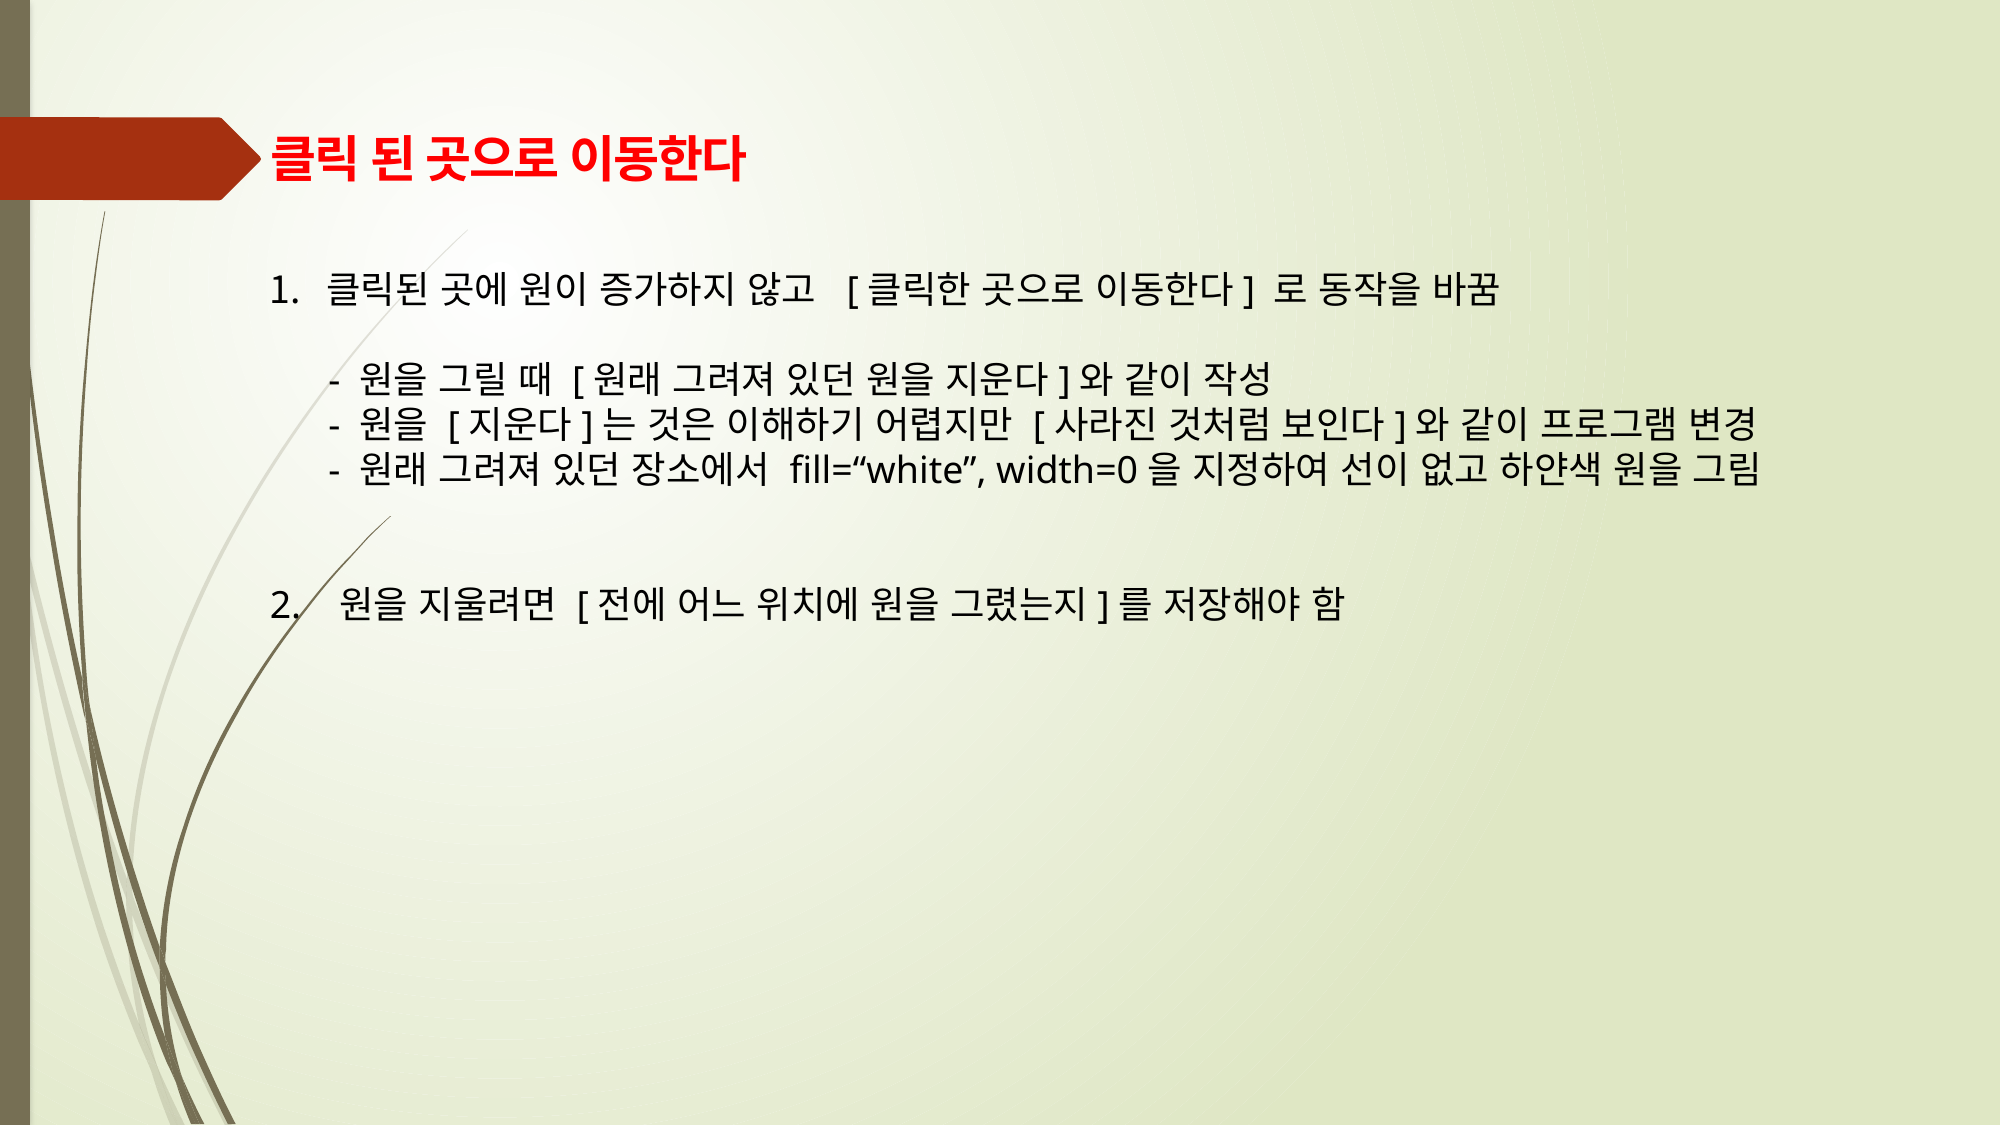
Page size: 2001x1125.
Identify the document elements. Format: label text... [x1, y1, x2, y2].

text_box 클릭 된 곳으로 이동한다 [255, 118, 1533, 197]
text_box 클릭된 곳에 원이 증가하지 않고 [클릭한 곳으로 이동한다] 로 동작을 바꿈 - 원을 그릴 때 [원래 그려져 있던 원을 지운다]와 같이 작성 - 원을 [지운다]는 것은 이해하기 어렵지만 [사라진 것처럼 보인다]와 같이 프로그램 변경 - 원래 그려져 있던 장소에서 fill=“white”, width=0을 지정하여 선이 없고 하얀색 원을 그림 2. 원을 지울려면 [전에 어느 위치에 원을 그렸는지]를 저장해야 함 [255, 258, 1887, 634]
